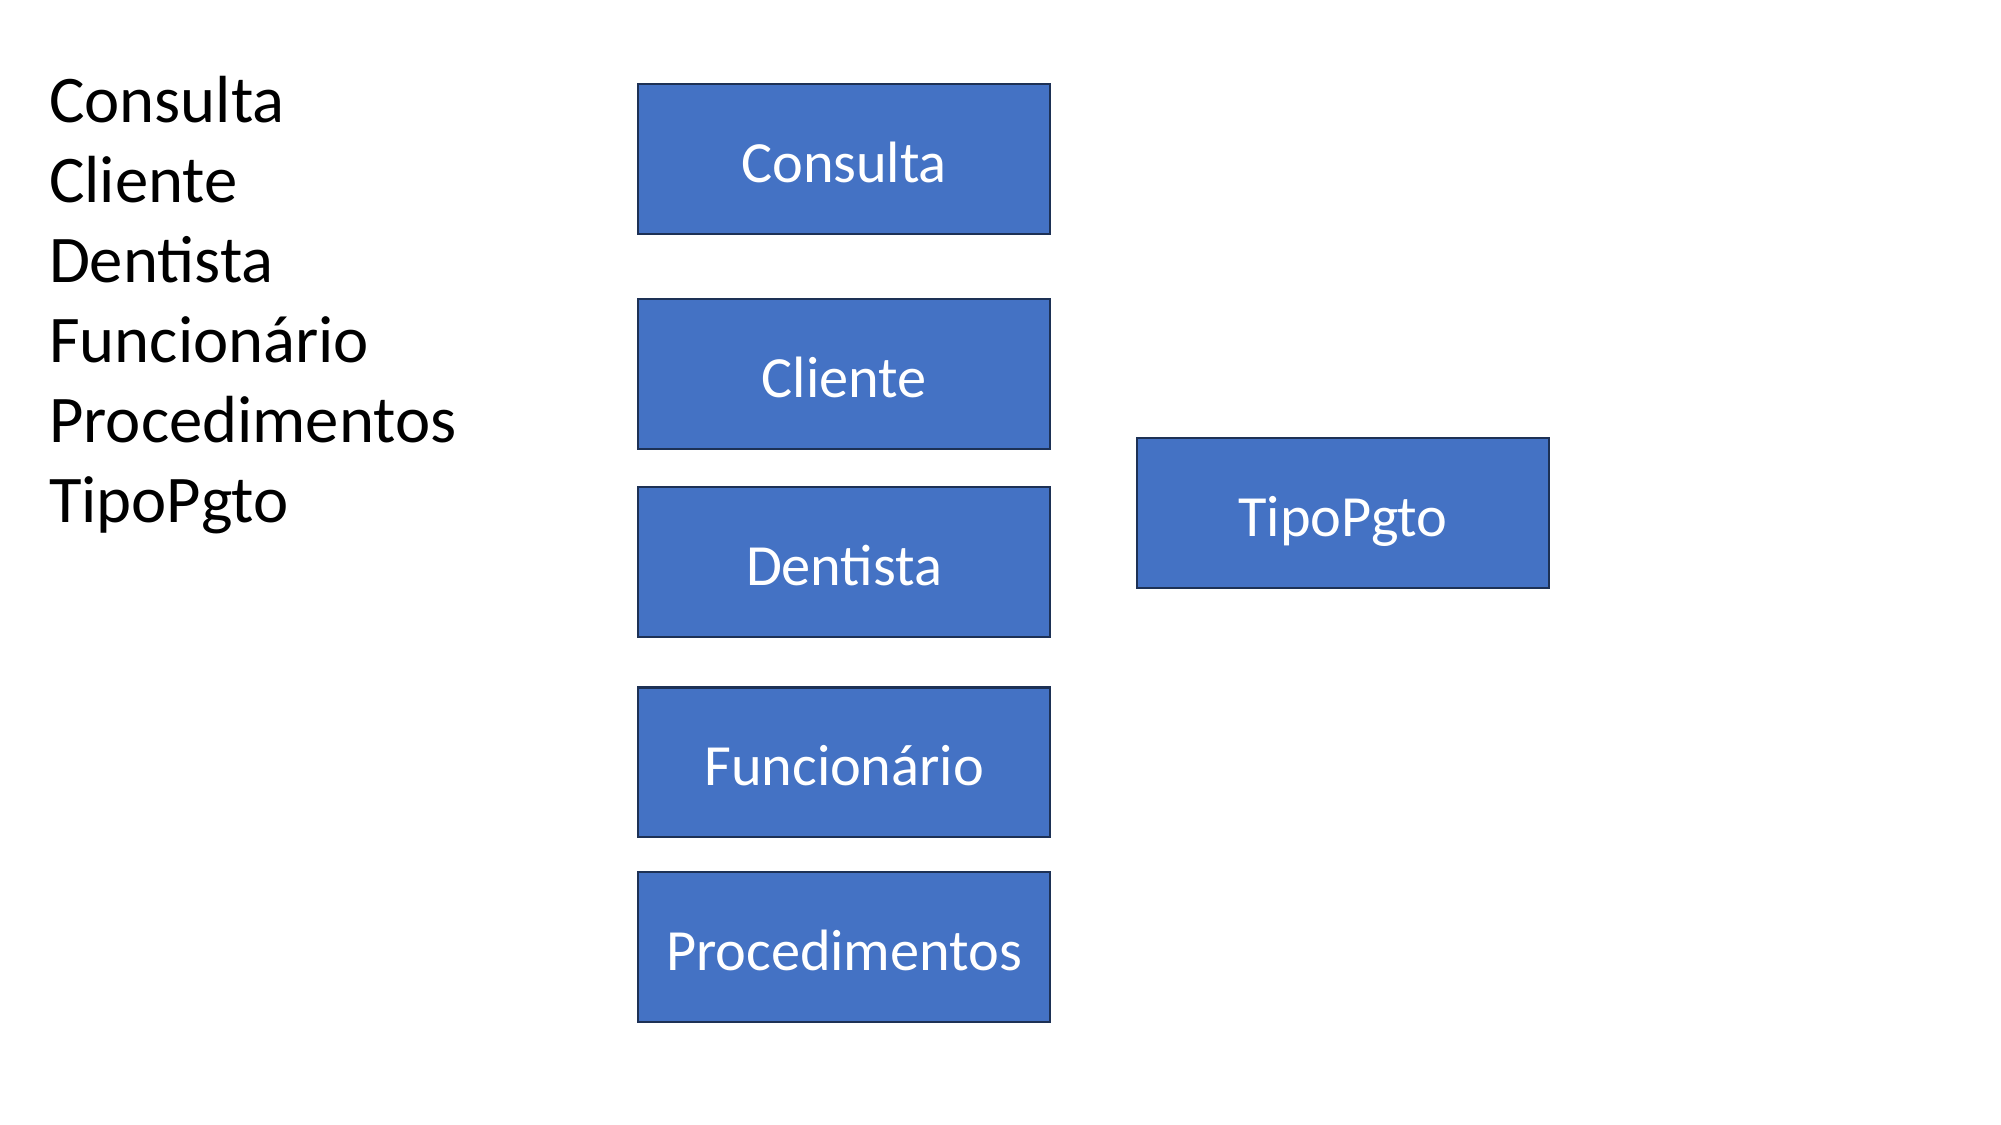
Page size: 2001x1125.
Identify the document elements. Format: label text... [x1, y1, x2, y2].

text_box TipoPgto [1136, 437, 1550, 589]
text_box Procedimentos [637, 871, 1051, 1023]
text_box Dentista [637, 486, 1051, 638]
text_box Funcionário [637, 686, 1051, 838]
text_box Consulta Cliente Dentista Funcionário Procedimentos TipoPgto [34, 48, 492, 544]
text_box Cliente [637, 298, 1051, 450]
text_box Consulta [637, 83, 1051, 235]
